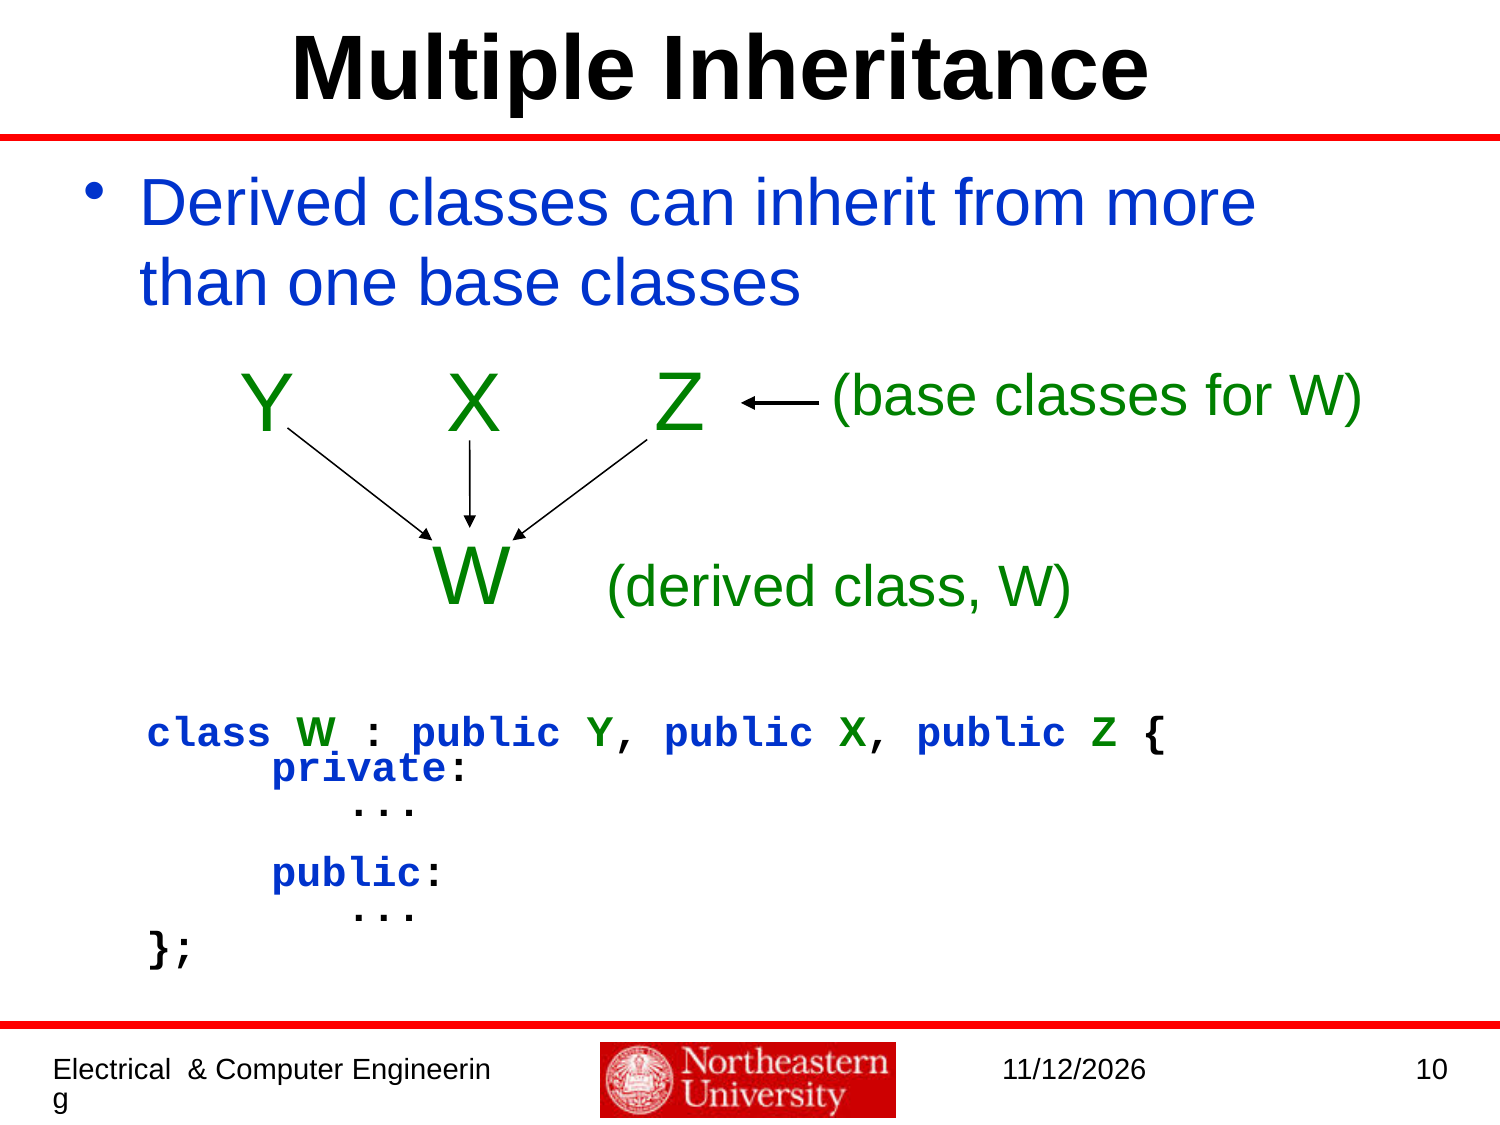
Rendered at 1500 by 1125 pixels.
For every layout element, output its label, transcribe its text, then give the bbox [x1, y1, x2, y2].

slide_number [986, 1042, 1338, 1121]
text_box [463, 440, 476, 528]
title Multiple Inheritance [96, 6, 1372, 120]
text_box [512, 439, 648, 541]
footer Electrical & Computer Engineering [37, 1042, 513, 1121]
list Derived classes can inherit from more than one base classes [68, 150, 1344, 339]
text_box X [432, 340, 513, 456]
text_box (base classes for W) [817, 349, 1441, 435]
text_box [287, 427, 433, 541]
text_box W [418, 514, 527, 629]
slide_number 10 [1375, 1042, 1464, 1121]
text_box class W : public Y, public X, public Z { private: ... public: ... }; [131, 711, 1308, 978]
picture [600, 1042, 896, 1118]
text_box Y [224, 340, 306, 456]
text_box (derived class, W) [591, 540, 1129, 626]
text_box Z [639, 339, 720, 455]
